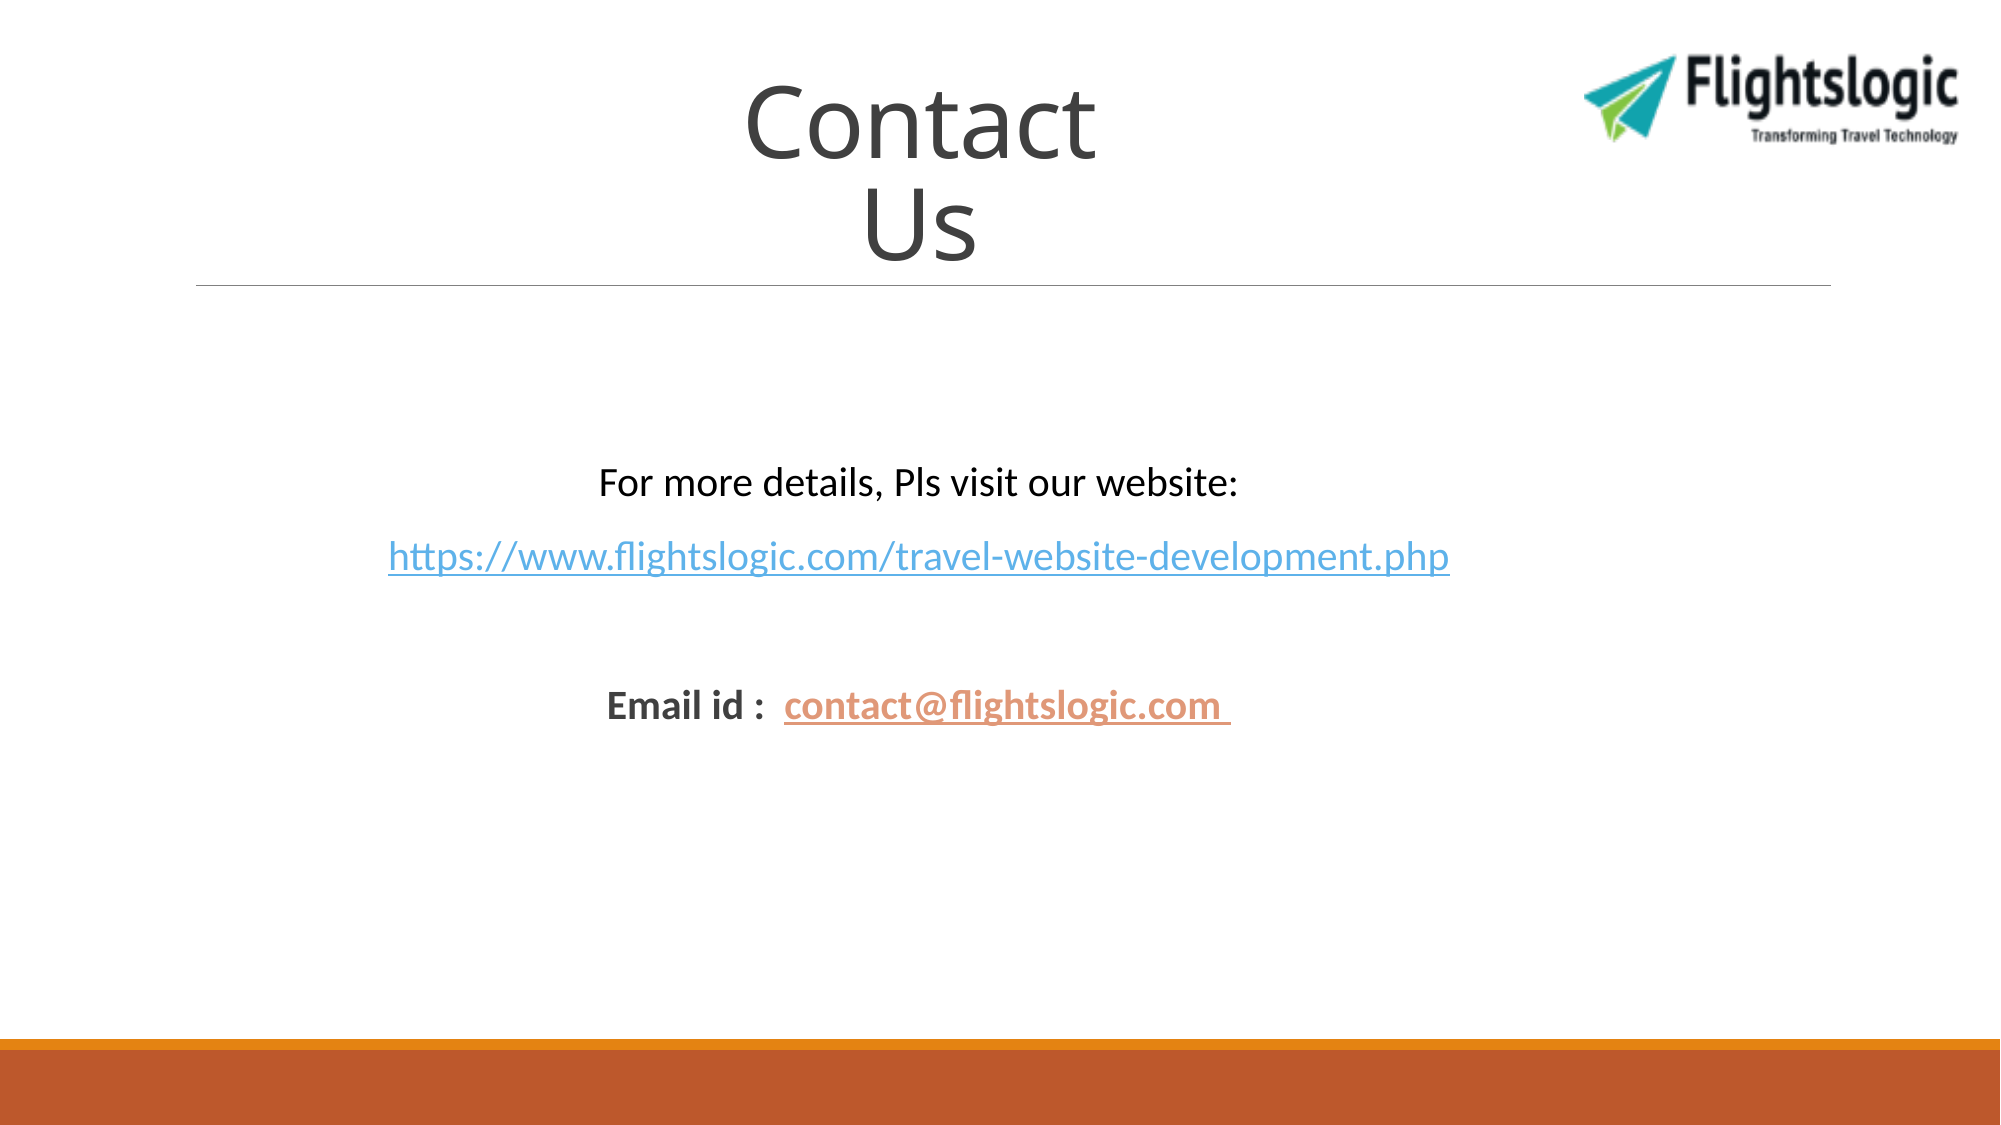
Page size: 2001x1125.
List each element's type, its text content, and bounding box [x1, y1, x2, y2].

picture [1584, 49, 1962, 150]
title Contact Us [667, 72, 1171, 289]
list For more details, Pls visit our website: https://www.flightslogic.com/travel-website-development.php Email id : contact@flightslogic.com [214, 453, 1625, 790]
